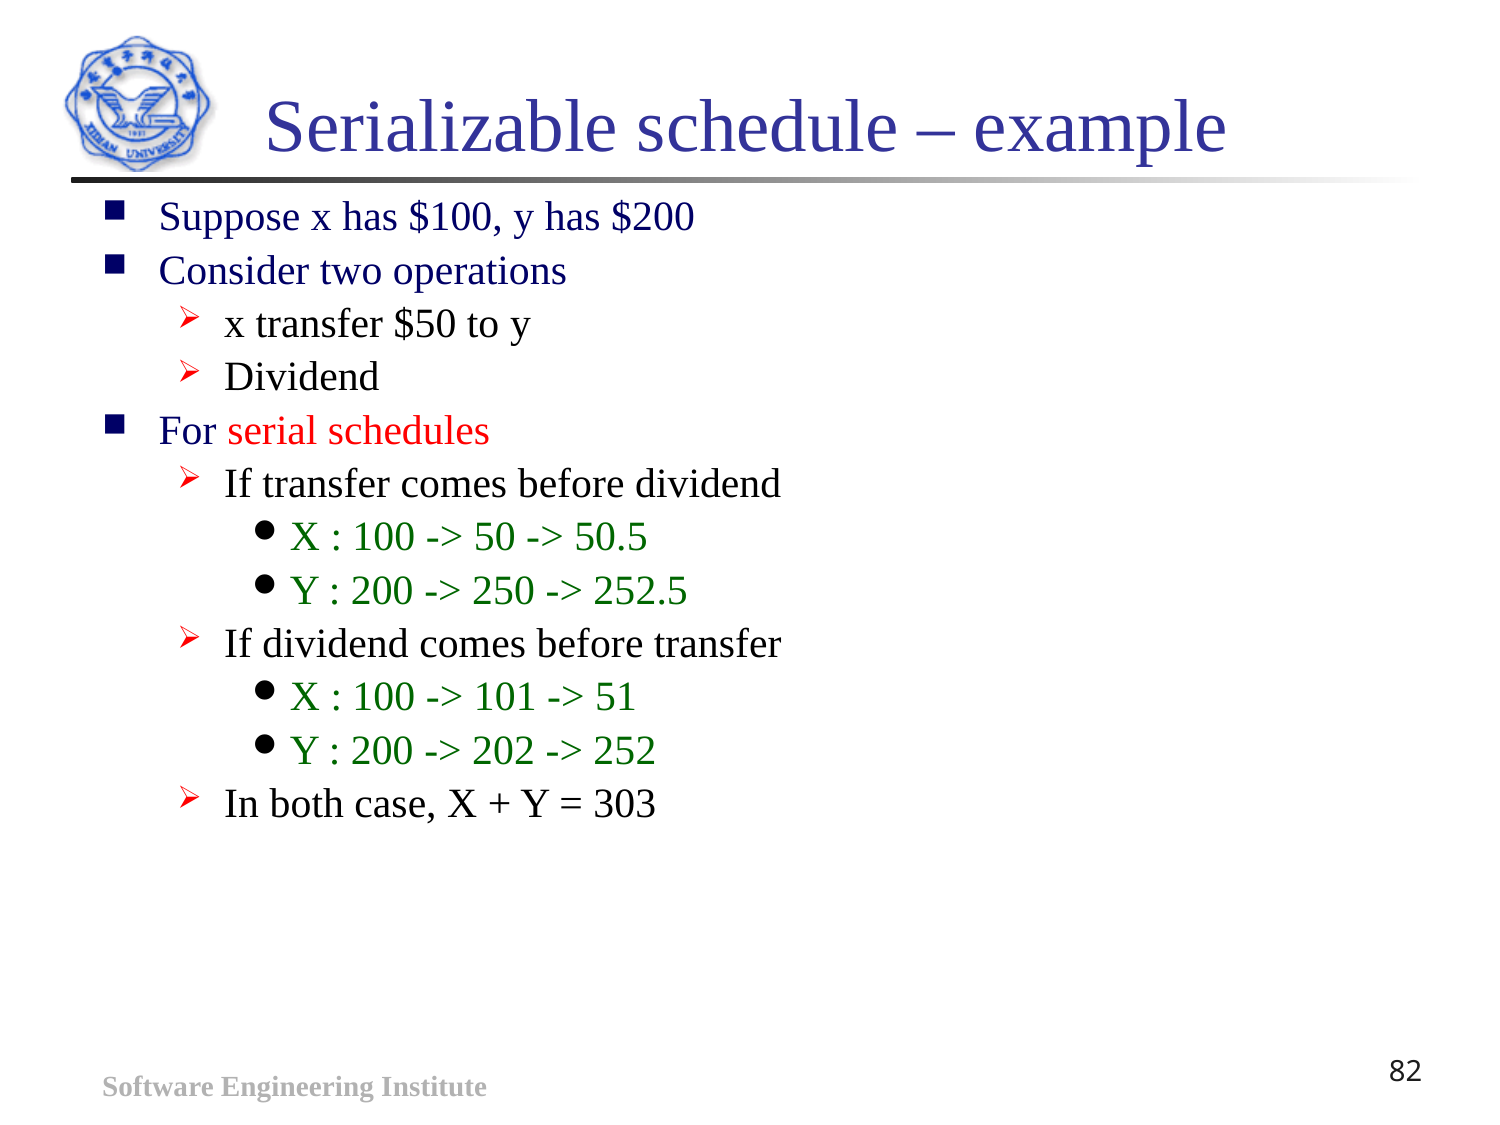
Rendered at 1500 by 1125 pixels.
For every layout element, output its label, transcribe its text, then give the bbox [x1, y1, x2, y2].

picture [53, 30, 225, 172]
text_box Suppose x has $100, y has $200 Consider two operations x transfer $50 to y Dividend For serial schedules If transfer comes before dividend X : 100 -> 50 -> 50.5 Y : 200 -> 250 -> 252.5 If dividend comes before transfer X : 100 -> 101 -> 51 Y : 200 -> 202 -> 252 In both case, X + Y = 303 [87, 187, 1438, 1025]
footer Software Engineering Institute [87, 1025, 1113, 1100]
title Serializable schedule – example [249, 24, 1429, 174]
slide_number 82 [1124, 1025, 1438, 1101]
